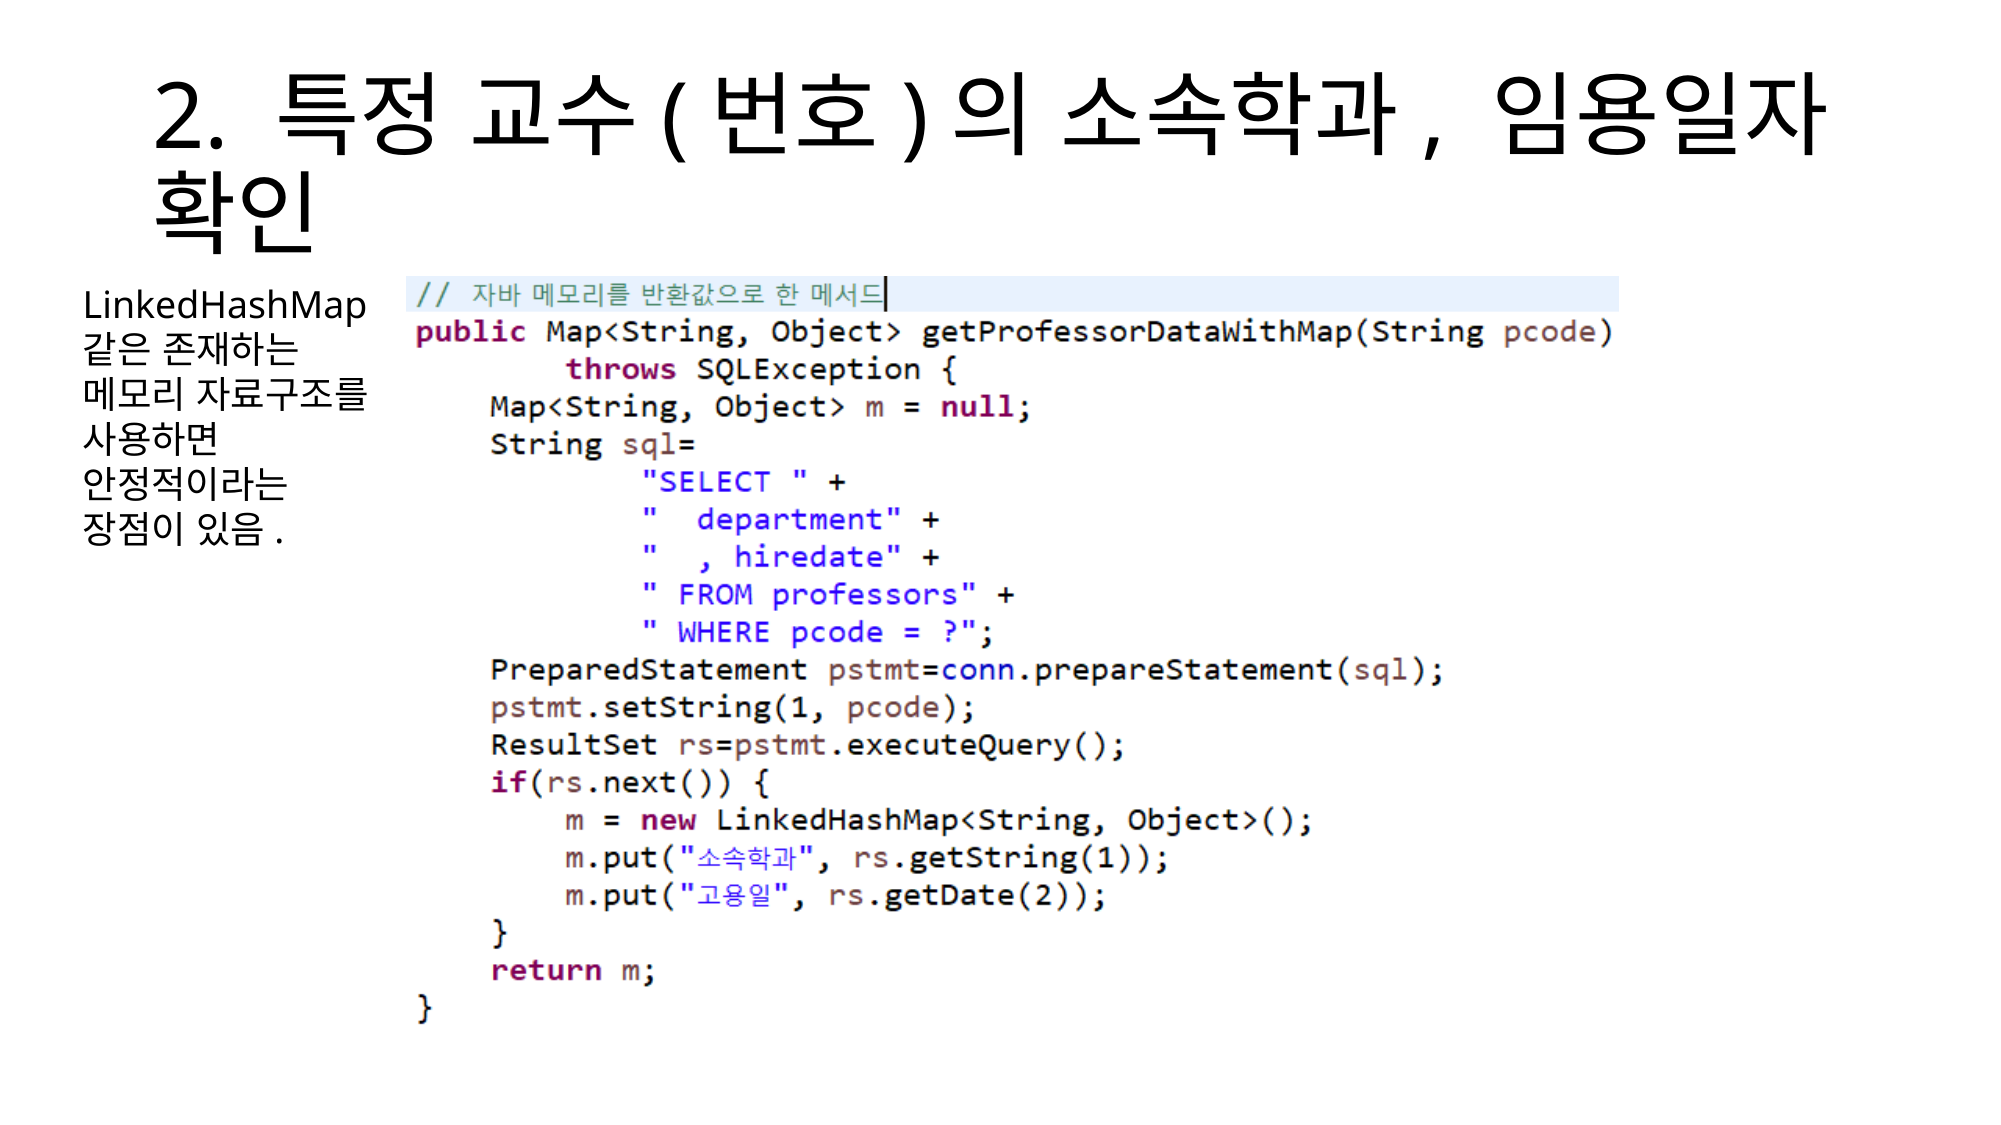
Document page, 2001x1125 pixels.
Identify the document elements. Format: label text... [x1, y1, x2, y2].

picture [406, 276, 1620, 1032]
text_box LinkedHashMap같은 존재하는 메모리 자료구조를 사용하면 안정적이라는 장점이 있음. [67, 273, 409, 559]
title 2. 특정 교수(번호)의 소속학과, 임용일자 확인 [137, 59, 1863, 278]
